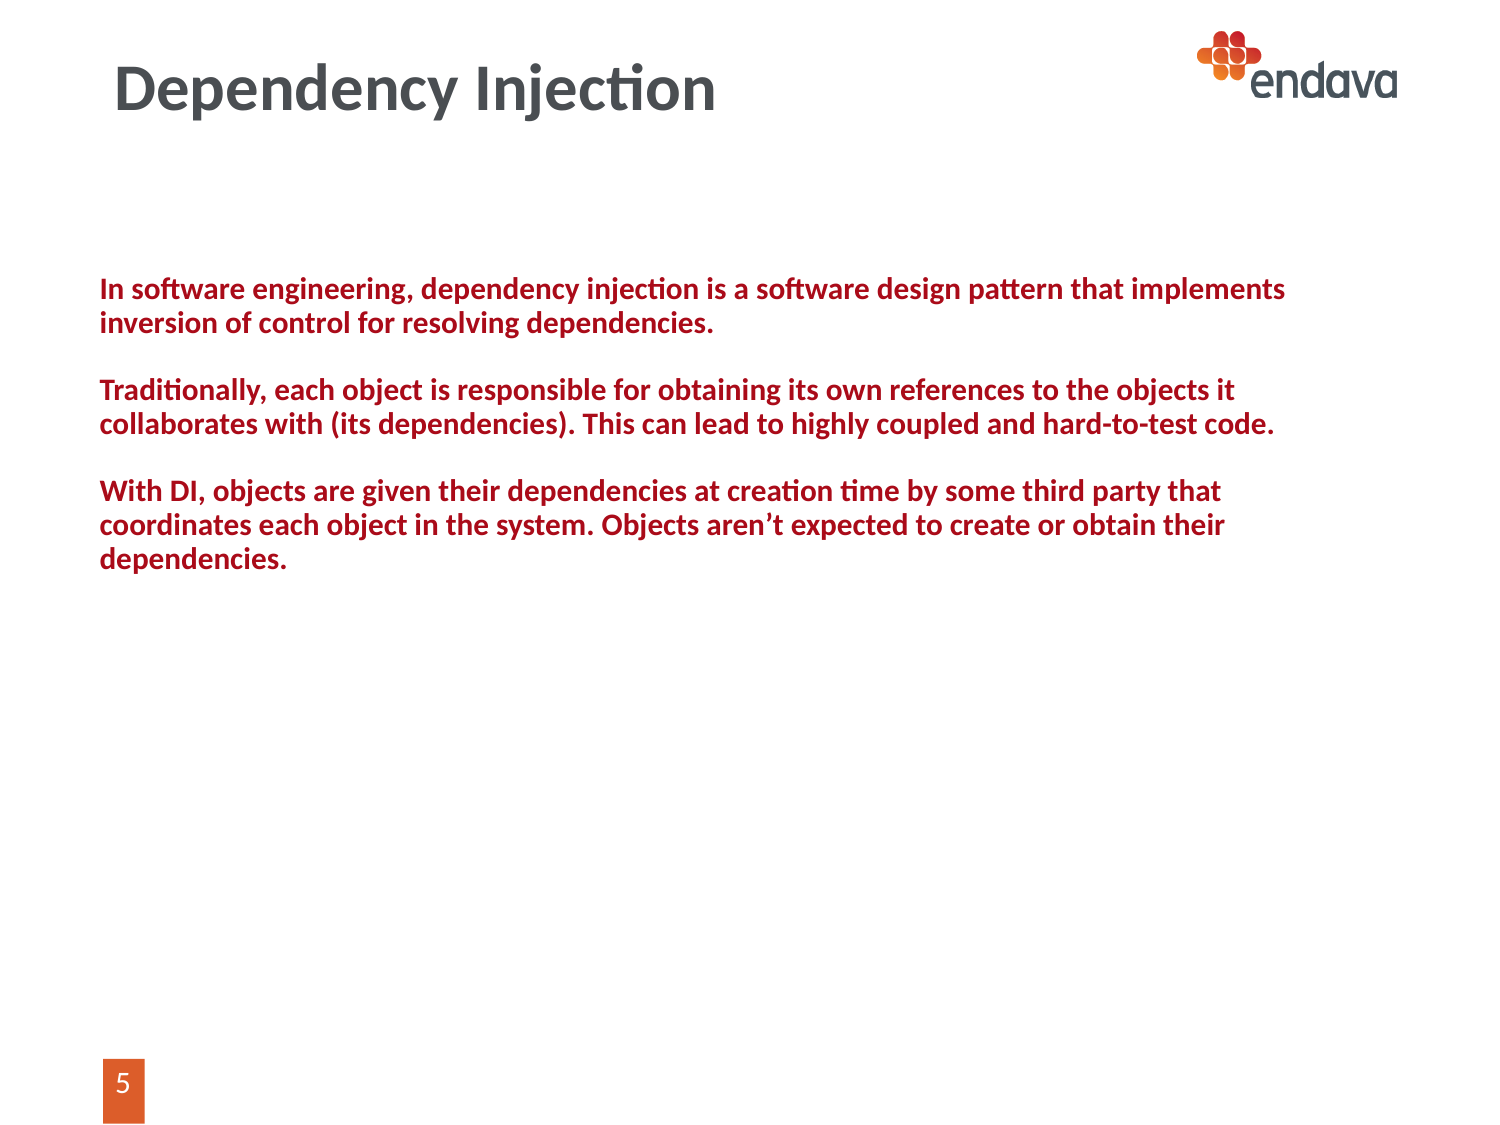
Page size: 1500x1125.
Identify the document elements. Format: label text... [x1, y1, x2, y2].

list In software engineering, dependency injection is a software design pattern that implements inversion of control for resolving dependencies. Traditionally, each object is responsible for obtaining its own references to the objects it collaborates with (its dependencies). This can lead to highly coupled and hard-to-test code. With DI, objects are given their dependencies at creation time by some third party that coordinates each object in the system. Objects aren’t expected to create or obtain their dependencies. [99, 265, 1397, 987]
title Dependency Injection [99, 38, 1148, 218]
picture [1197, 31, 1397, 98]
